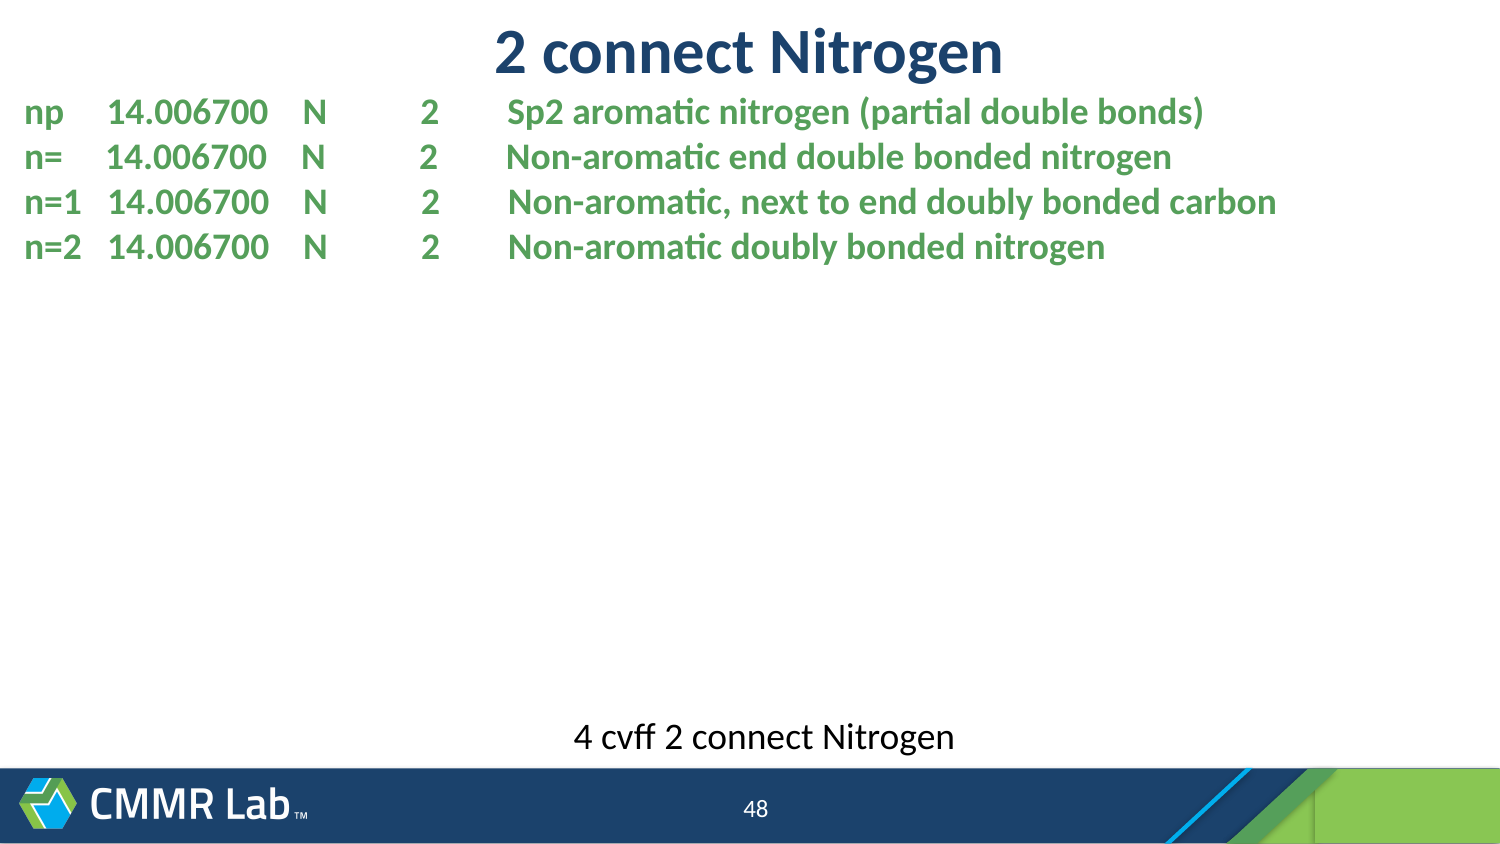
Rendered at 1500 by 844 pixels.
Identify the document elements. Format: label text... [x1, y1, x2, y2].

picture [0, 761, 324, 843]
text_box np 14.006700 N 2 Sp2 aromatic nitrogen (partial double bonds) n= 14.006700 N 2 Non-aromatic end double bonded nitrogen n=1 14.006700 N 2 Non-aromatic, next to end doubly bonded carbon n=2 14.006700 N 2 Non-aromatic doubly bonded nitrogen [9, 79, 1427, 275]
title 2 connect Nitrogen [0, 0, 1500, 94]
slide_number 48 [581, 784, 932, 830]
text_box 4 cvff 2 connect Nitrogen [558, 704, 1009, 765]
